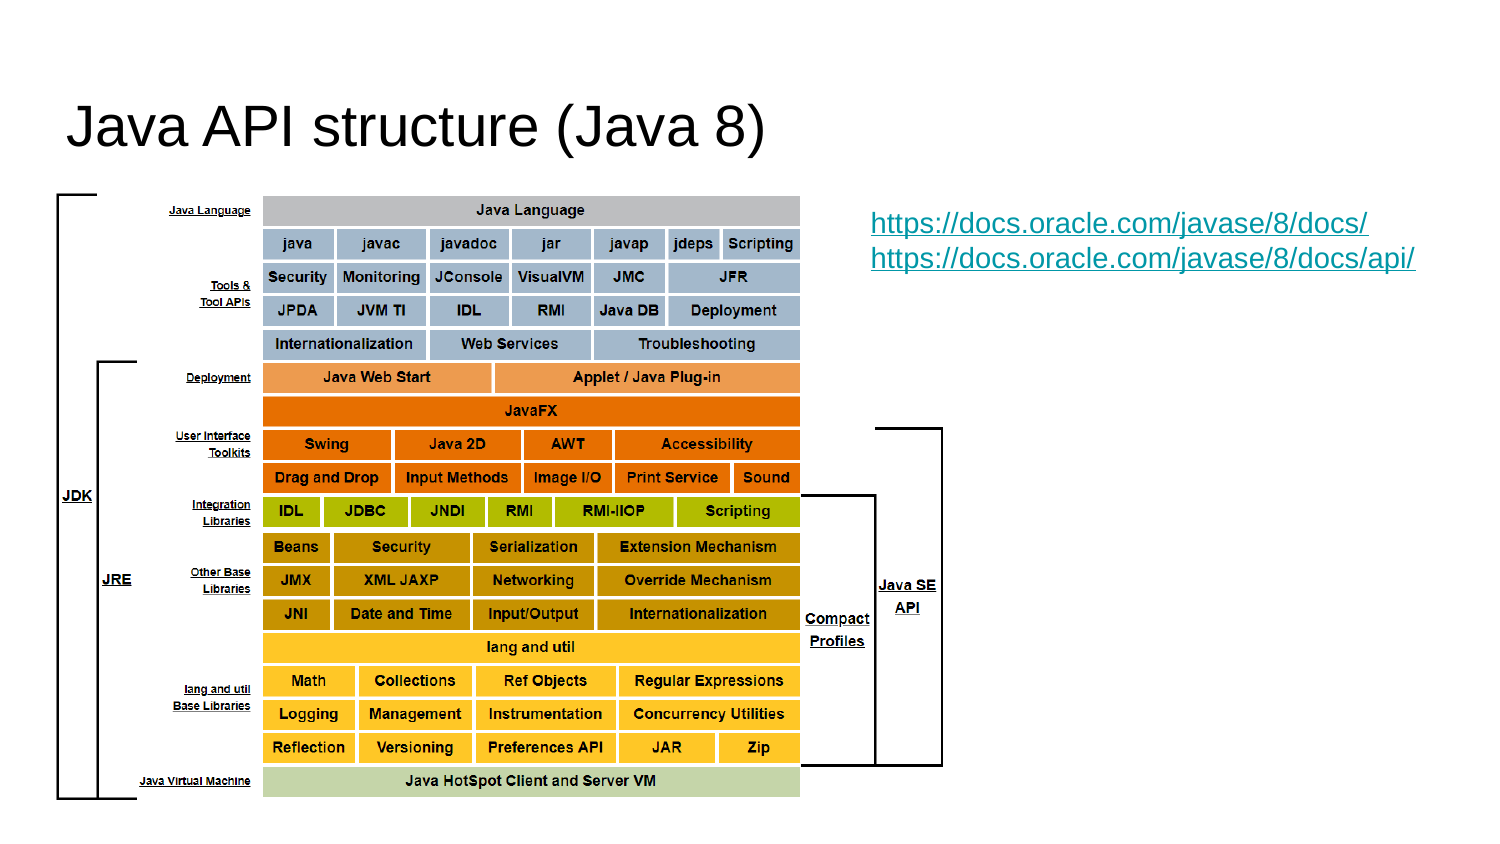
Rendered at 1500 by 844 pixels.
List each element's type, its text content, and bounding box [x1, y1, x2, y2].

text_box https://docs.oracle.com/javase/8/docs/ https://docs.oracle.com/javase/8/docs/api/ [948, 189, 1449, 345]
picture [50, 188, 947, 809]
title Java API structure (Java 8) [51, 72, 1449, 167]
